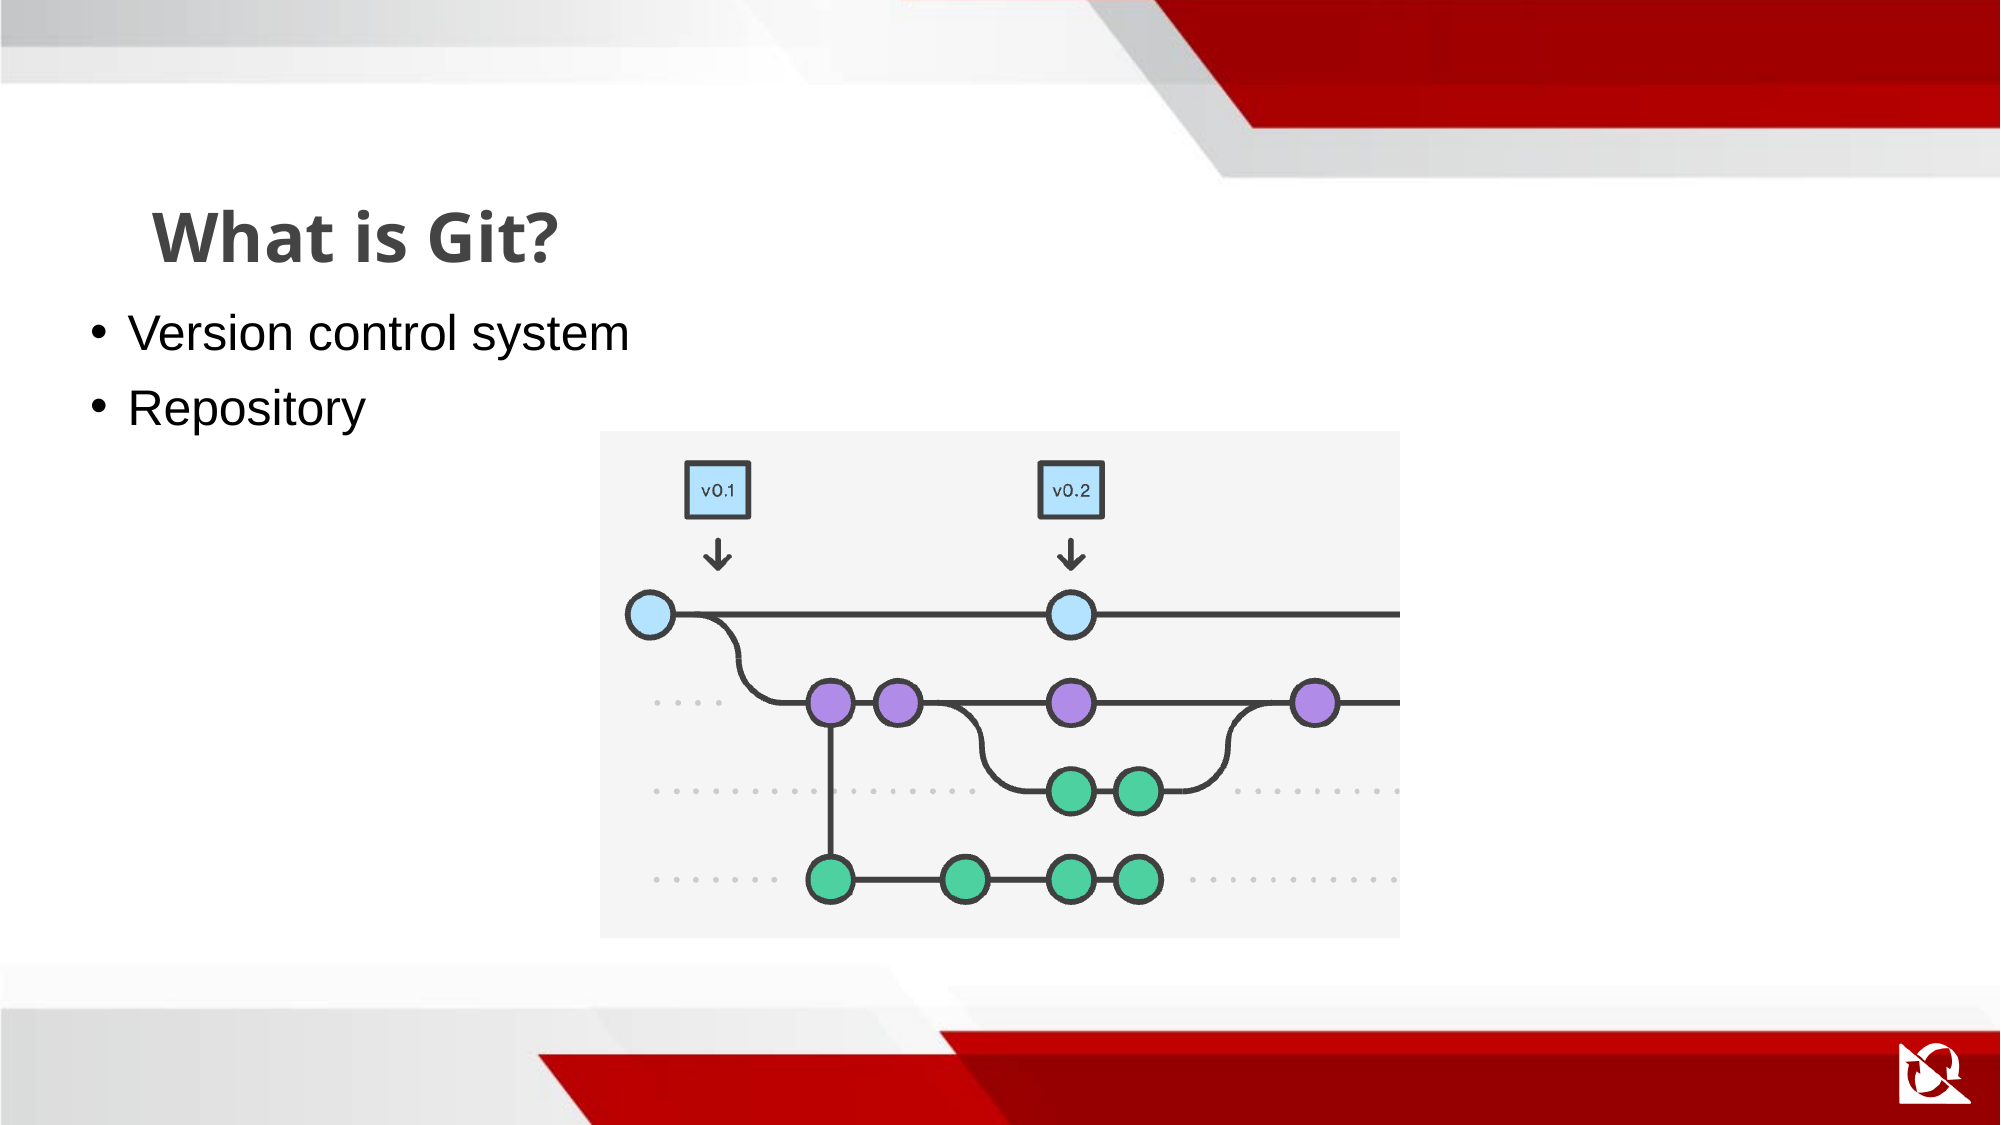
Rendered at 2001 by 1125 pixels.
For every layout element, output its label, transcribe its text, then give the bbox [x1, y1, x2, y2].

title What is Git? [137, 187, 1863, 288]
list Version control system Repository [75, 299, 1863, 1014]
picture [0, 0, 2000, 1125]
